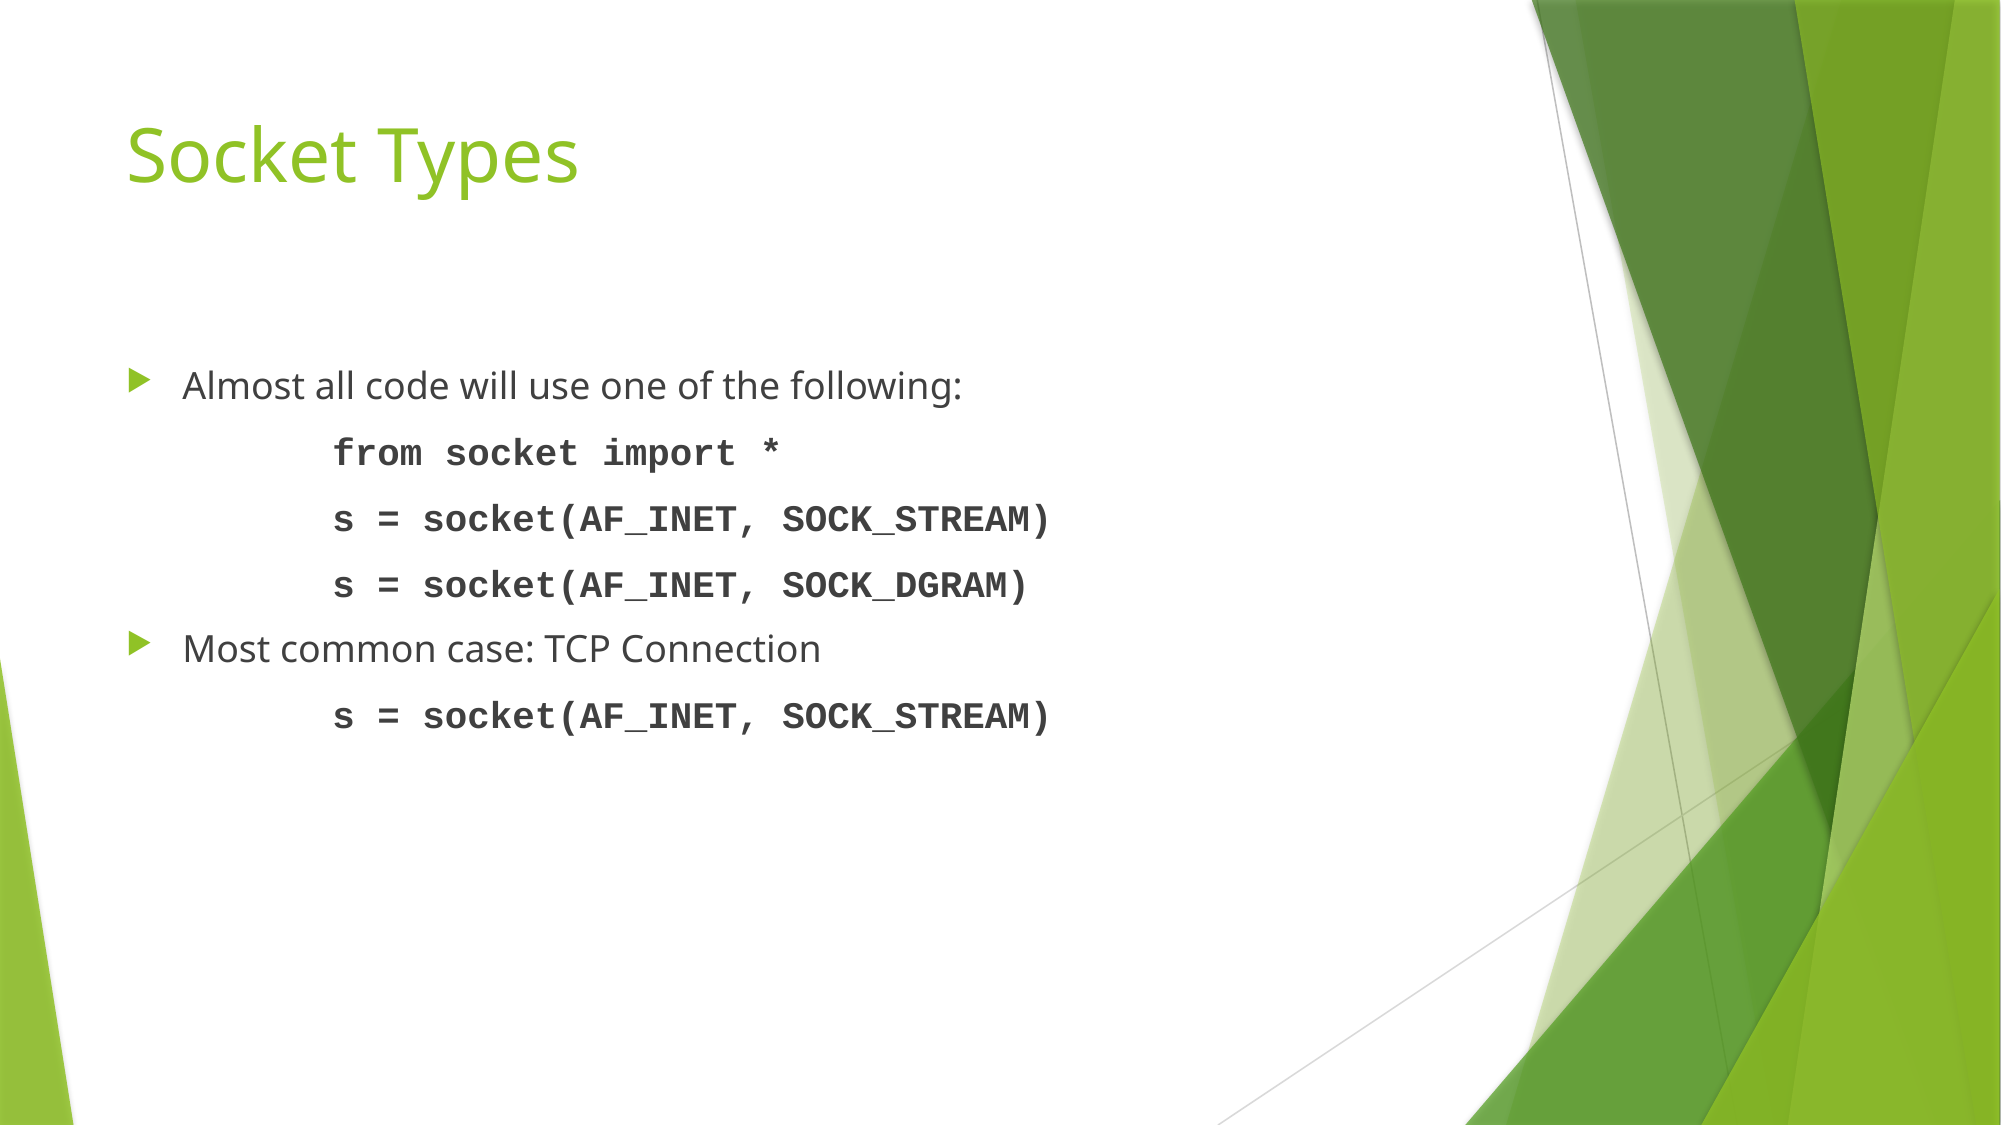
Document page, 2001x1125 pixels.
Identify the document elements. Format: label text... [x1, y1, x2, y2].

list Almost all code will use one of the following: from socket import * s = socket(AF_INET, SOCK_STREAM) s = socket(AF_INET, SOCK_DGRAM) Most common case: TCP Connection s = socket(AF_INET, SOCK_STREAM) [111, 354, 1522, 992]
title Socket Types [111, 99, 1522, 317]
